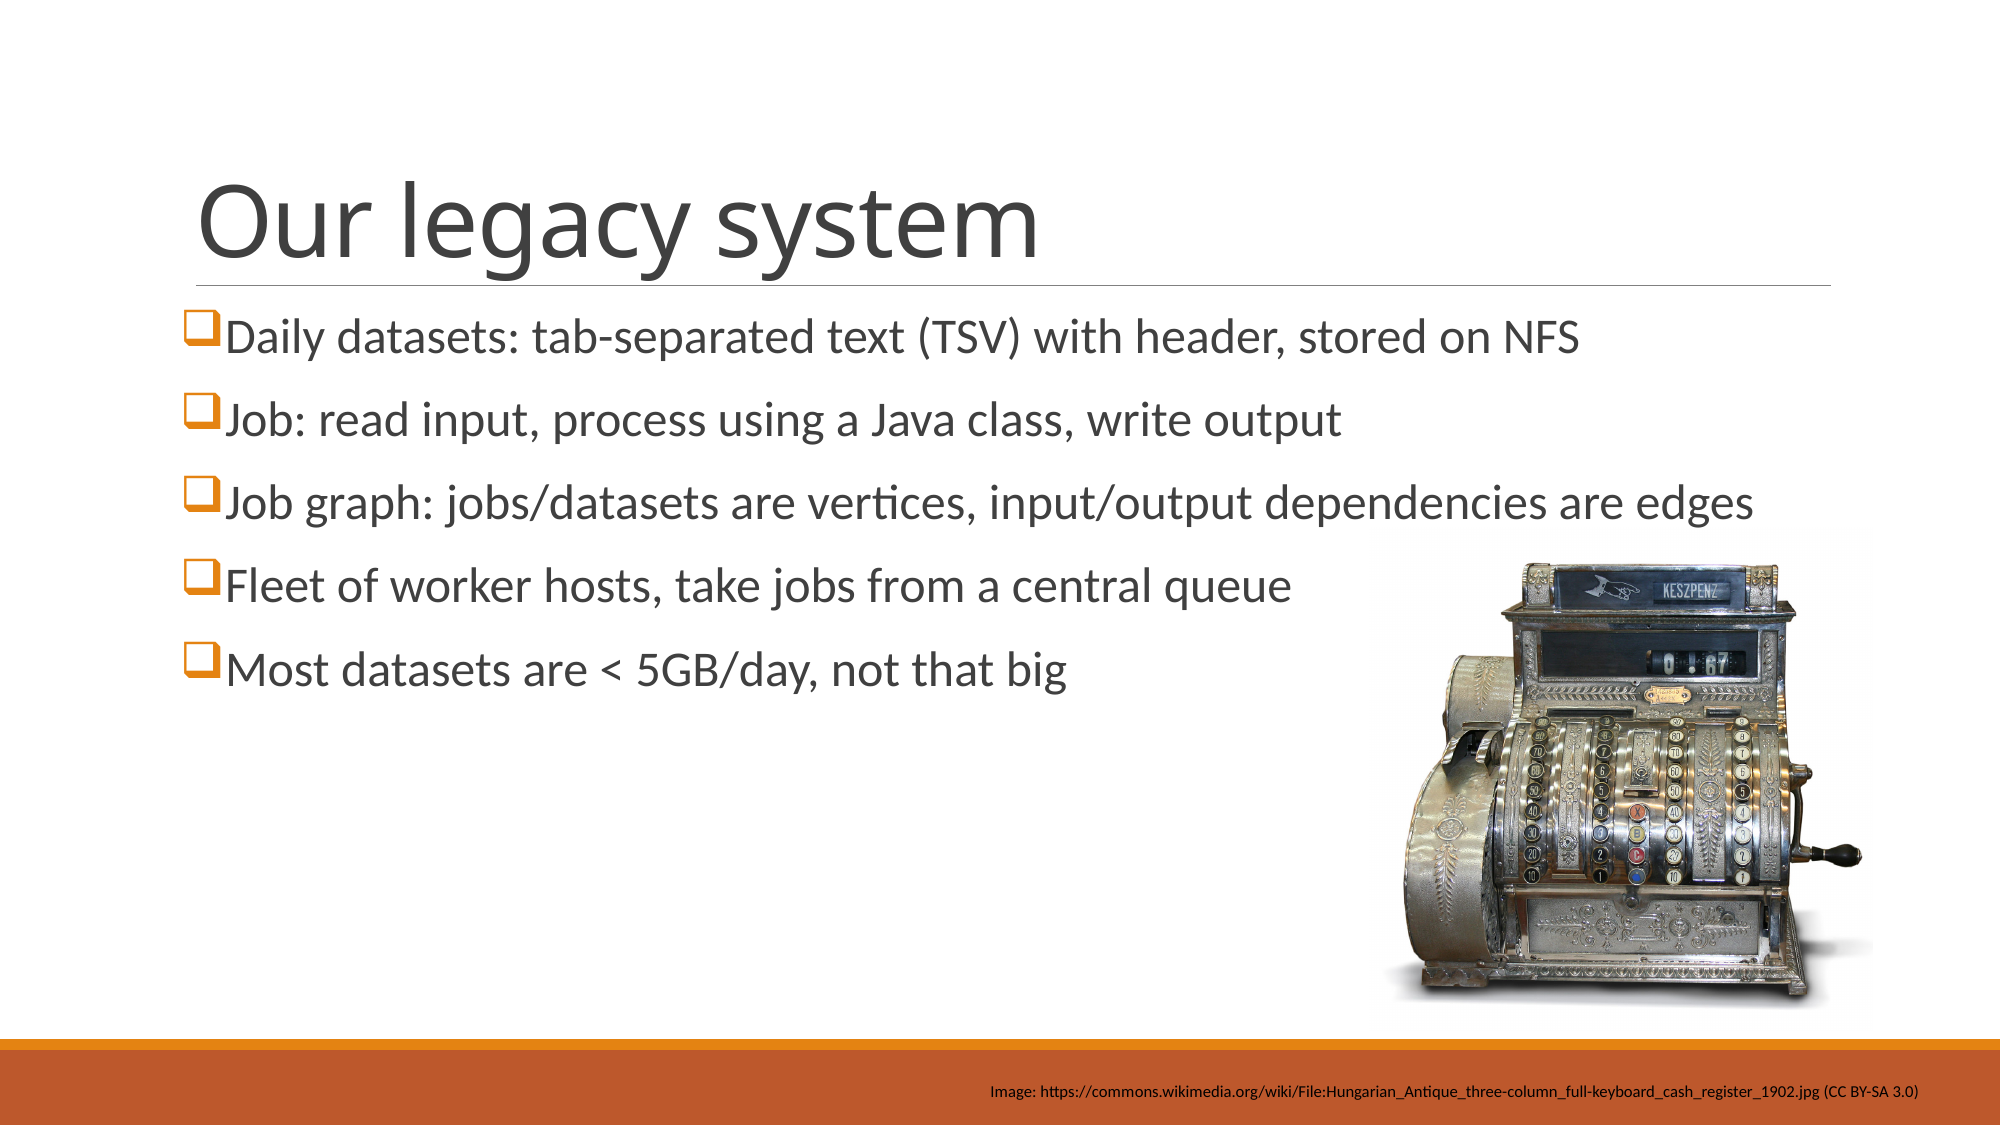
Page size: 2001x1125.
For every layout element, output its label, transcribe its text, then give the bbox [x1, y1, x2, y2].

title Our legacy system [180, 47, 1830, 285]
text_box Image: https://commons.wikimedia.org/wiki/File:Hungarian_Antique_three-column_full-keyboard_cash_register_1902.jpg (CC BY-SA 3.0) [975, 1073, 1949, 1108]
list Daily datasets: tab-separated text (TSV) with header, stored on NFS Job: read input, process using a Java class, write output Job graph: jobs/datasets are vertices, input/output dependencies are edges Fleet of worker hosts, take jobs from a central queue Most datasets are < 5GB/day, not that big [180, 302, 1830, 963]
picture [1369, 527, 1874, 1032]
